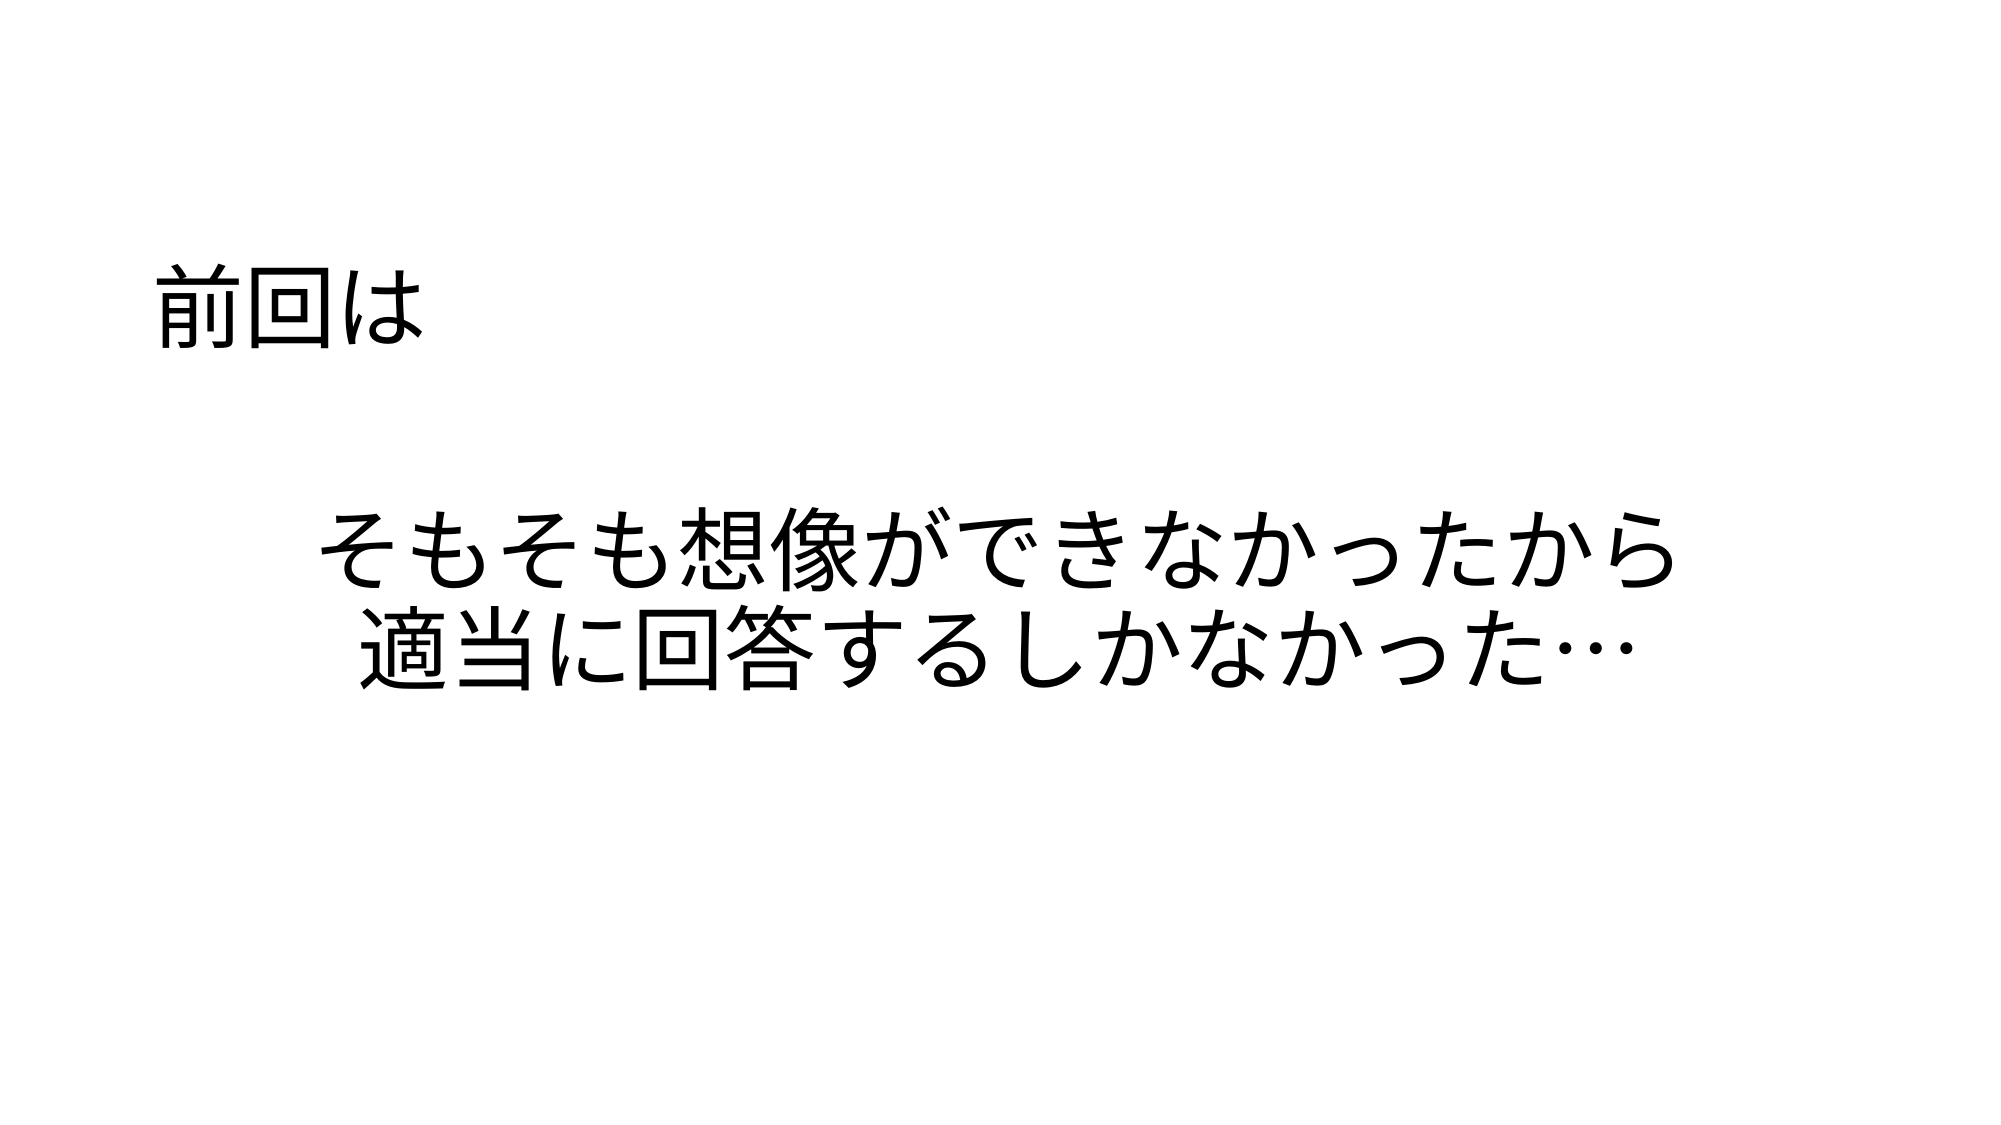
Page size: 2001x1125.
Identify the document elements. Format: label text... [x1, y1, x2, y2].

text_box そもそも想像ができなかったから 適当に回答するしかなかった… [137, 420, 1863, 789]
title 前回は [137, 202, 1863, 420]
